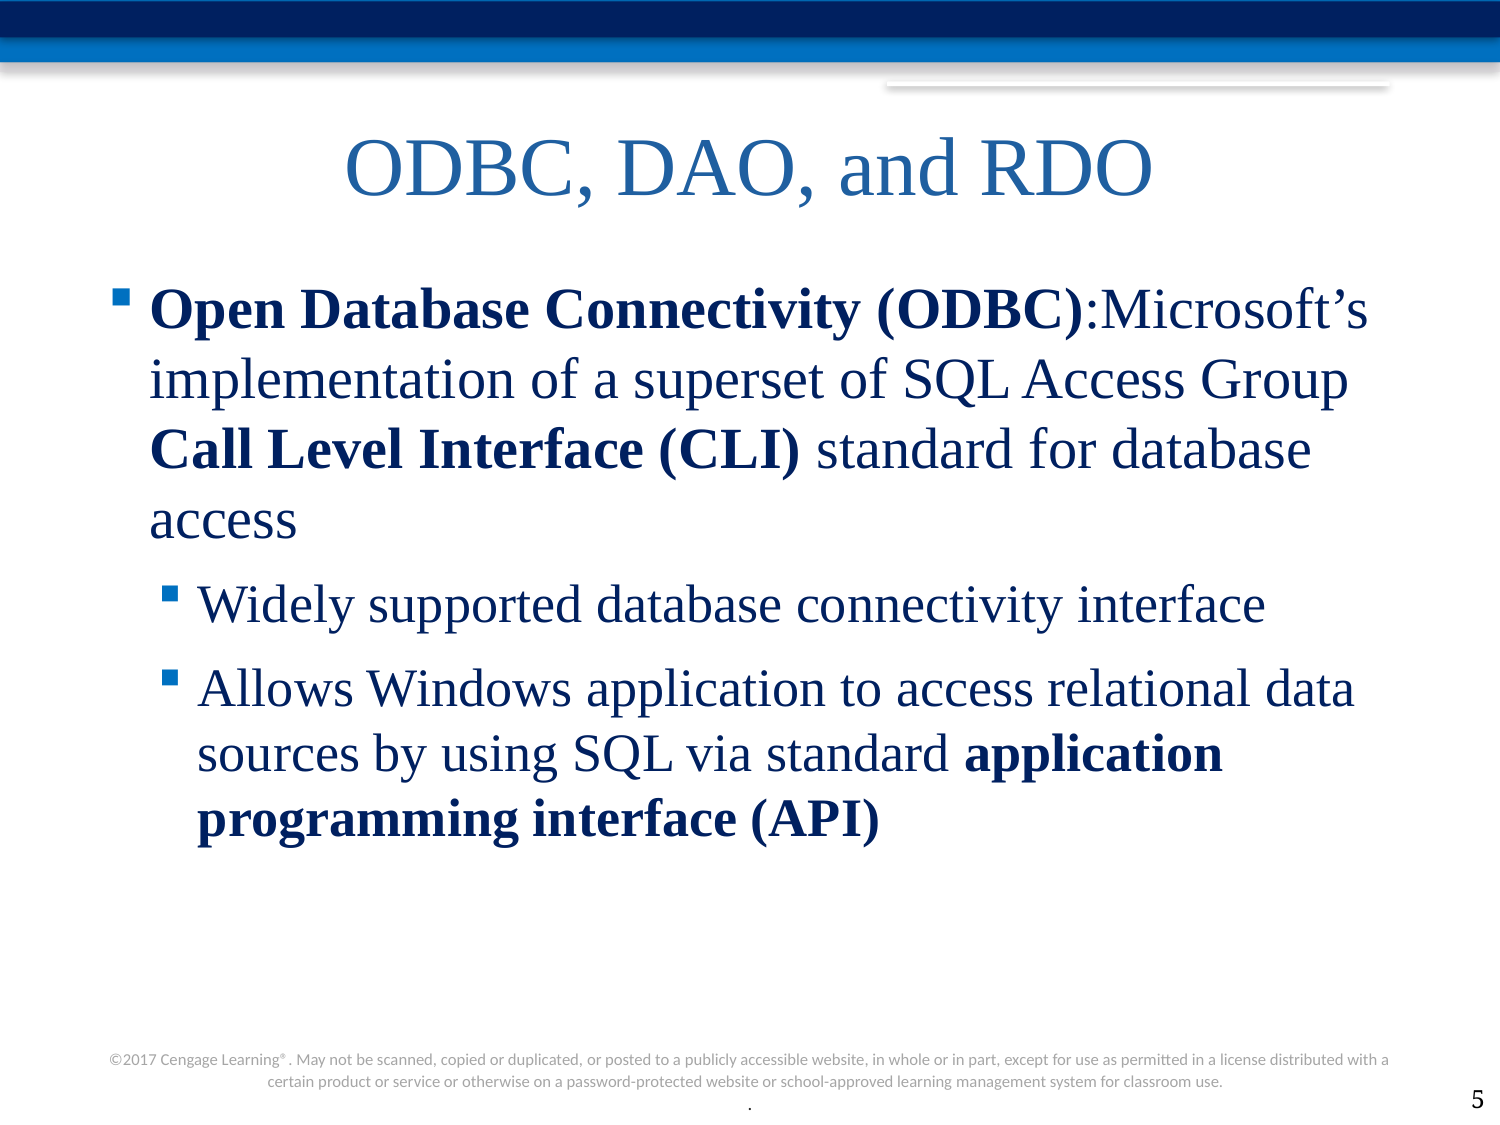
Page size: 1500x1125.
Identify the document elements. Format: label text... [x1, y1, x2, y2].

list Open Database Connectivity (ODBC):Microsoft’s implementation of a superset of SQL Access Group Call Level Interface (CLI) standard for database access Widely supported database connectivity interface Allows Windows application to access relational data sources by using SQL via standard application programming interface (API) [75, 262, 1425, 1066]
title ODBC, DAO, and RDO [75, 75, 1425, 250]
slide_number 5 [1425, 1074, 1500, 1125]
